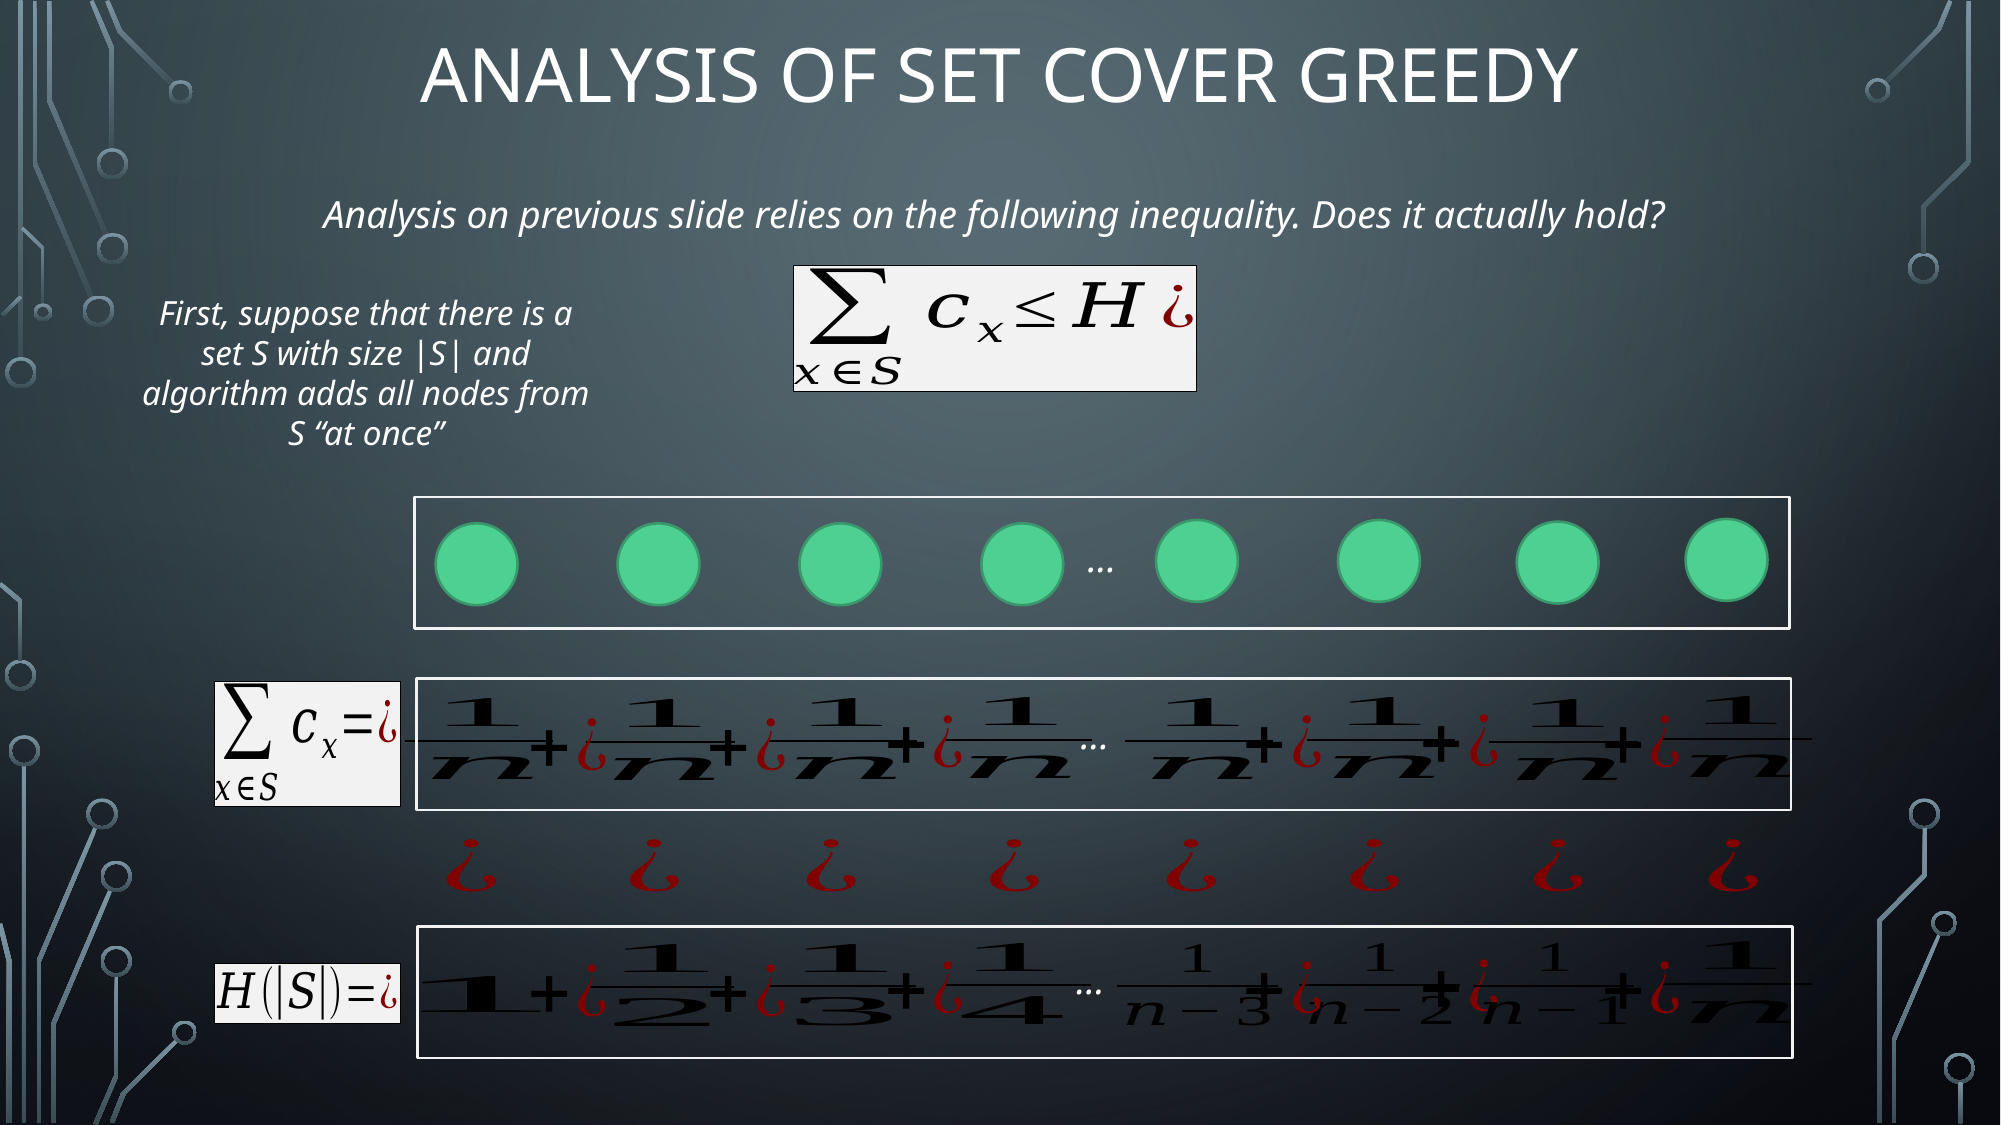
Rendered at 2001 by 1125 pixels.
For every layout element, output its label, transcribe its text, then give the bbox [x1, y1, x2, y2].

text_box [441, 834, 1768, 896]
text_box Analysis on previous slide relies on the following inequality. Does it actually hold? [300, 183, 1690, 244]
text_box First, suppose that there is a set S with size |S| and algorithm adds all nodes from S “at once” [120, 285, 612, 460]
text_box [414, 496, 1790, 629]
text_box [214, 926, 1820, 1059]
title Analysis of Set Cover Greedy [187, 16, 1813, 127]
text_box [214, 678, 1820, 811]
